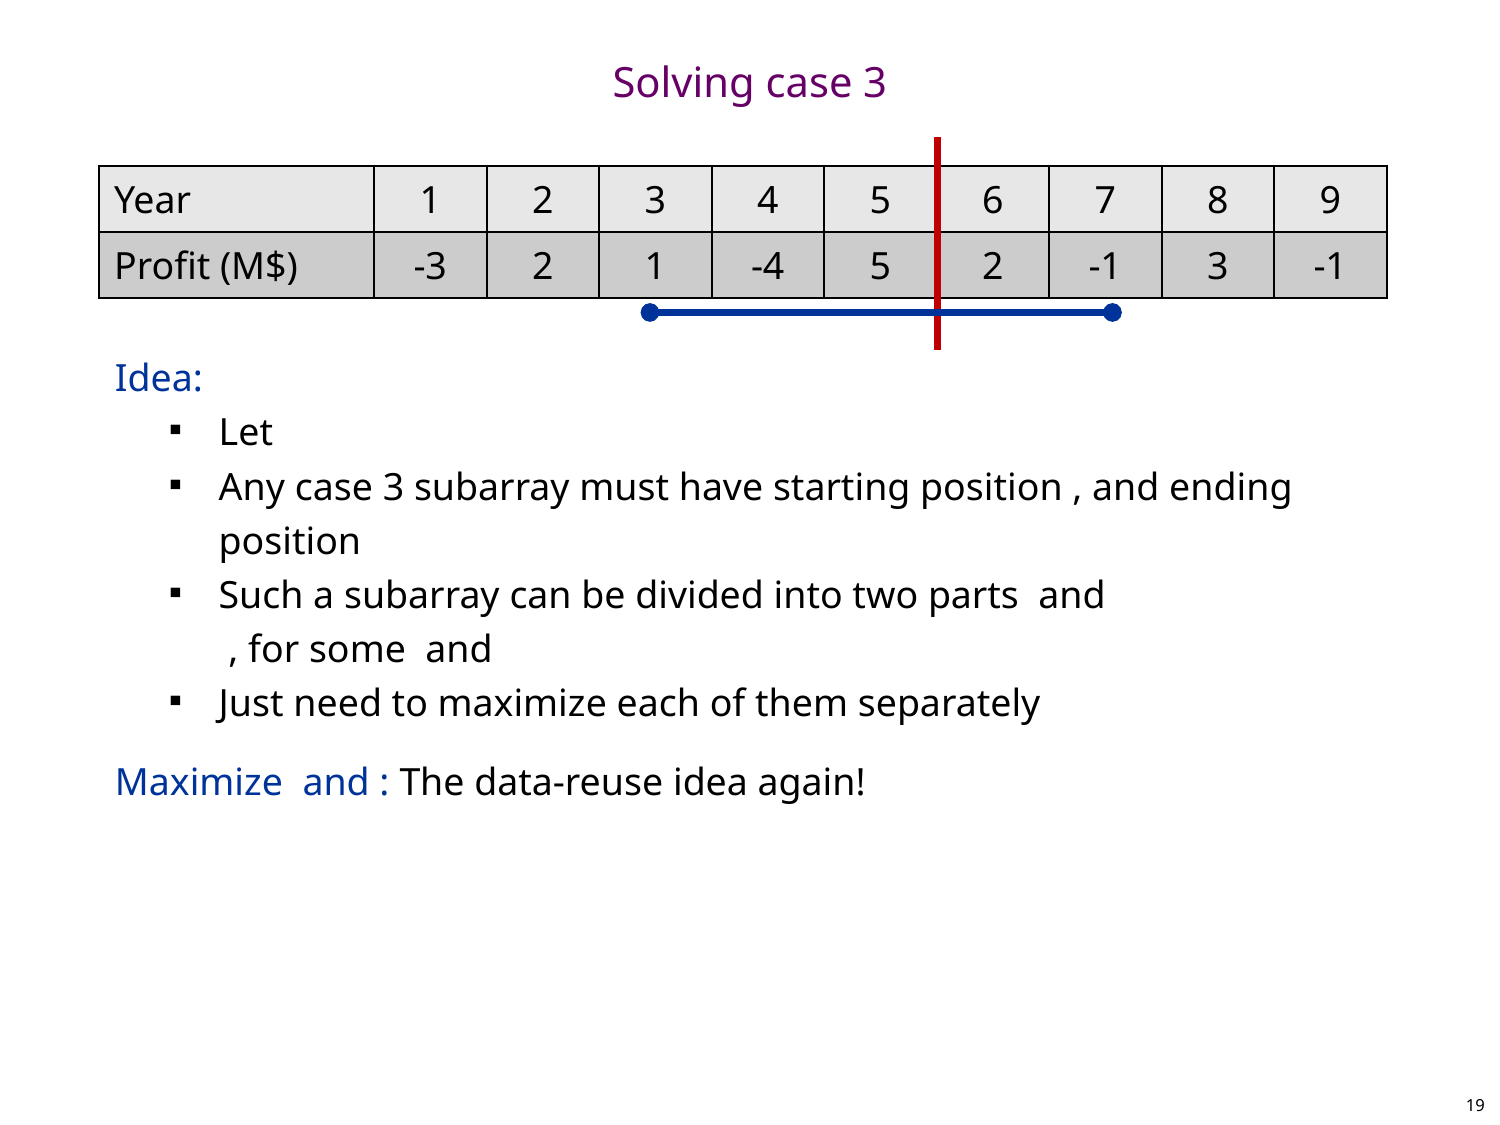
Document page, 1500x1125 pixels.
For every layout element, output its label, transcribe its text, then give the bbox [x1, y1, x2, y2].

title Solving case 3 [0, 50, 1500, 125]
slide_number 19 [1187, 1087, 1500, 1125]
table_cell 2 [488, 233, 598, 297]
table_cell -1 [1050, 233, 1161, 297]
table_cell 3 [1163, 233, 1273, 297]
table_cell Profit (M$) [100, 233, 373, 297]
table_header 7 [1050, 167, 1161, 231]
table_cell 2 [941, 233, 1048, 297]
table_header 2 [488, 167, 598, 231]
table_header Year [100, 167, 373, 231]
table_header 8 [1163, 167, 1273, 231]
table_header 4 [713, 167, 823, 231]
table_header 3 [600, 167, 711, 231]
table_cell 1 [600, 233, 711, 297]
table_cell 5 [825, 233, 933, 297]
table_cell -4 [713, 233, 823, 297]
table_header 9 [1275, 167, 1386, 231]
table_header 5 [825, 167, 933, 231]
table_cell -1 [1275, 233, 1386, 297]
table_header 6 [941, 167, 1048, 231]
table_header 1 [375, 167, 486, 231]
table_cell -3 [375, 233, 486, 297]
